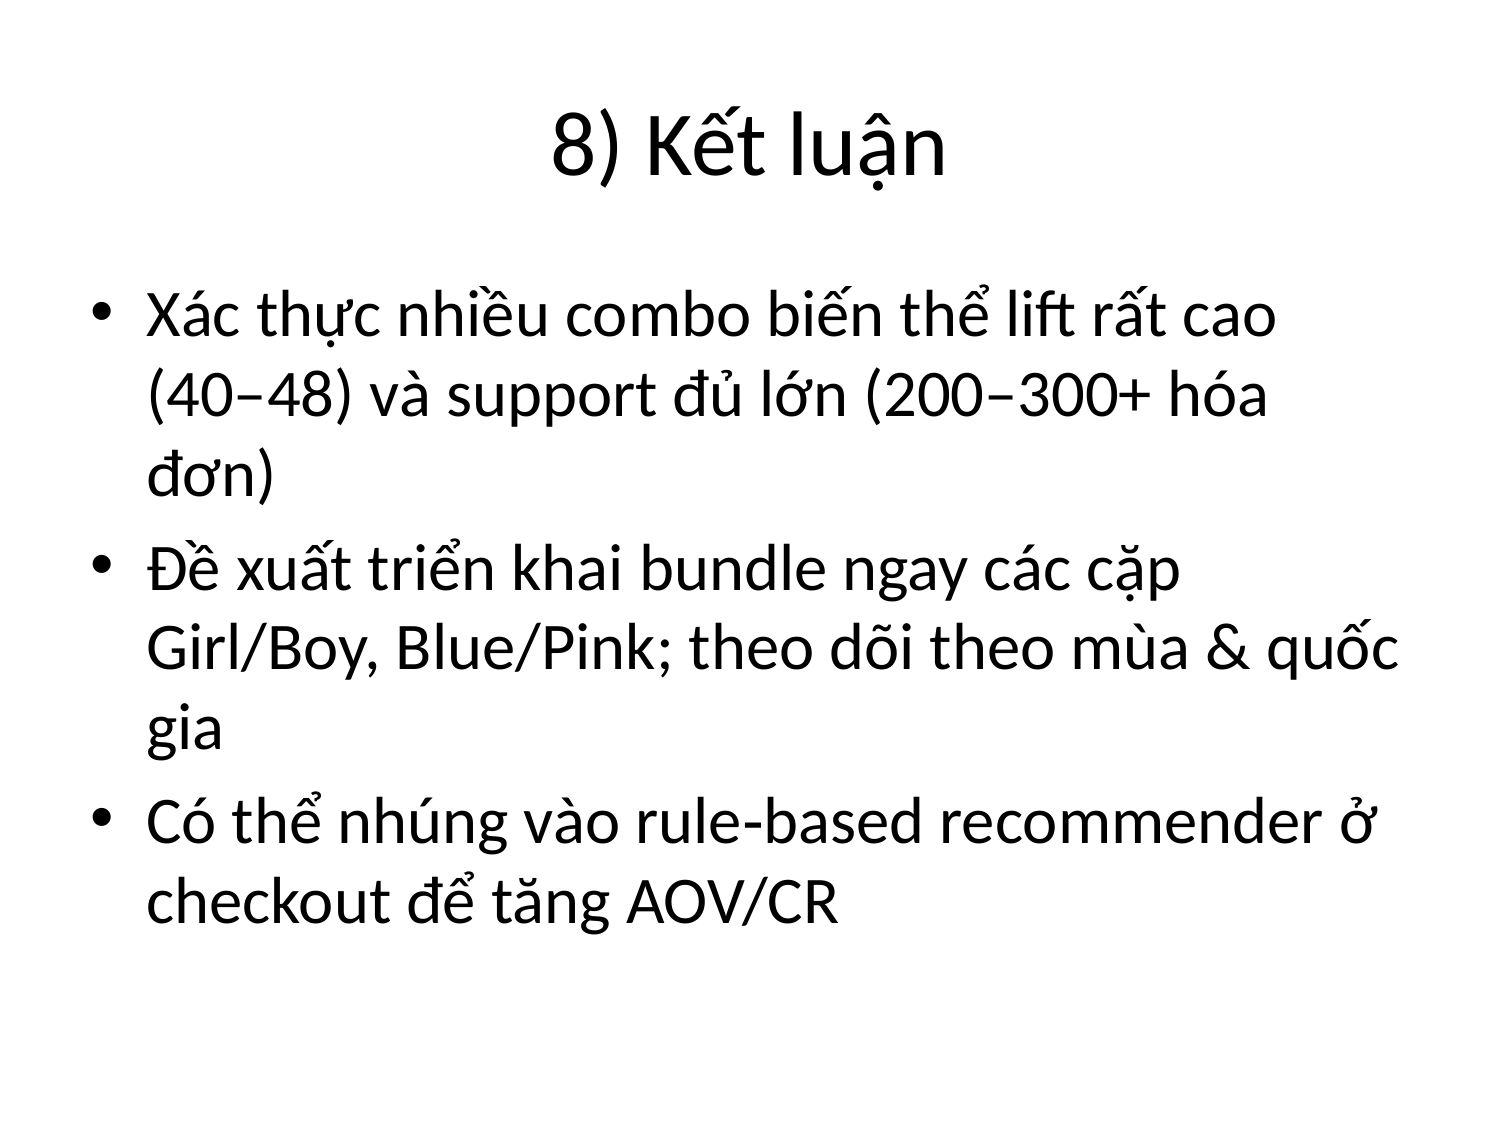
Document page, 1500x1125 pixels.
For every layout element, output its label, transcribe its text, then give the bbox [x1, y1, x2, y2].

title 8) Kết luận [75, 45, 1425, 233]
list Xác thực nhiều combo biến thể lift rất cao (40–48) và support đủ lớn (200–300+ hóa đơn) Đề xuất triển khai bundle ngay các cặp Girl/Boy, Blue/Pink; theo dõi theo mùa & quốc gia Có thể nhúng vào rule‑based recommender ở checkout để tăng AOV/CR [75, 262, 1425, 1005]
